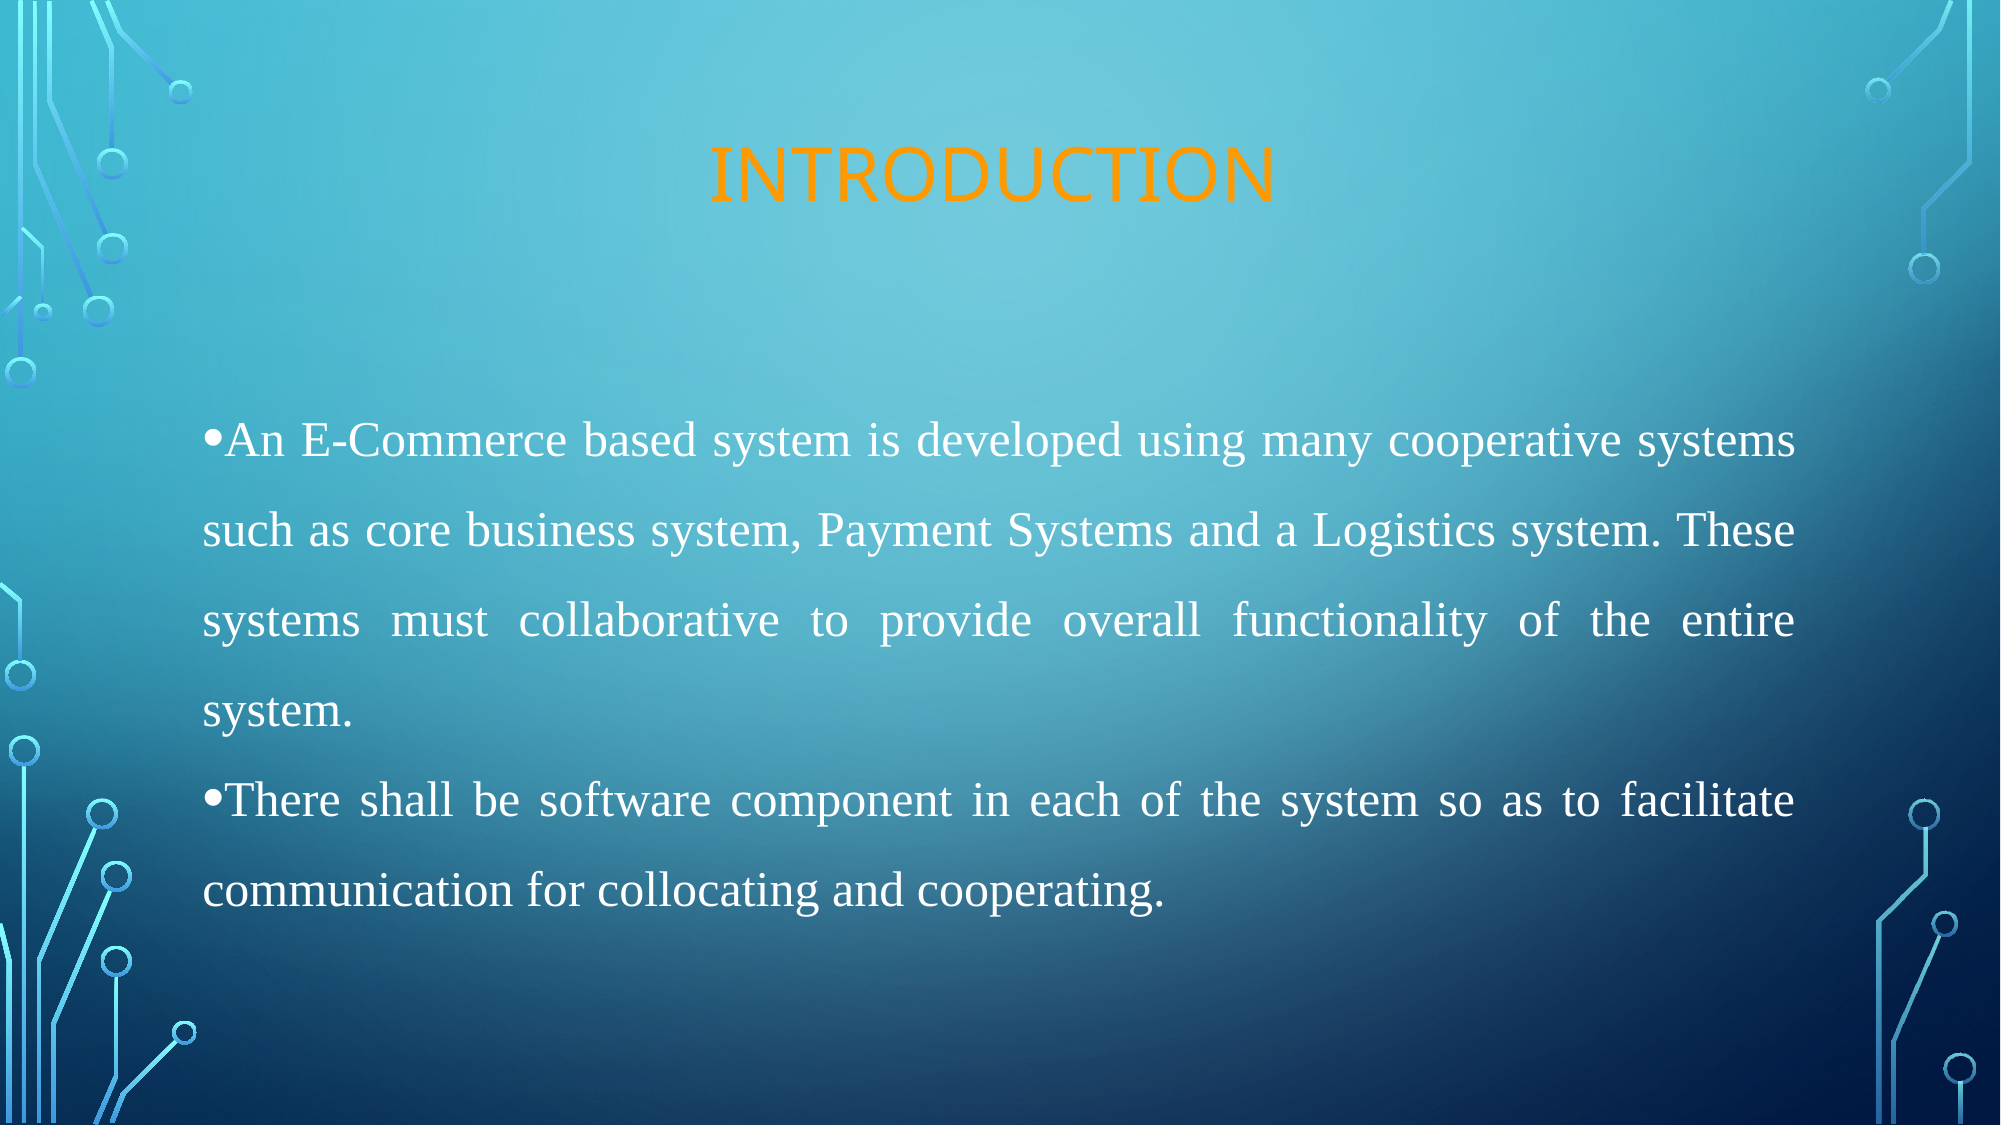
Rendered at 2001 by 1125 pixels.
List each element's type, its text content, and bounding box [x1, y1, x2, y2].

title Introduction [187, 101, 1813, 344]
list An E-Commerce based system is developed using many cooperative systems such as core business system, Payment Systems and a Logistics system. These systems must collaborative to provide overall functionality of the entire system. There shall be software component in each of the system so as to facilitate communication for collocating and cooperating. [187, 369, 1813, 950]
